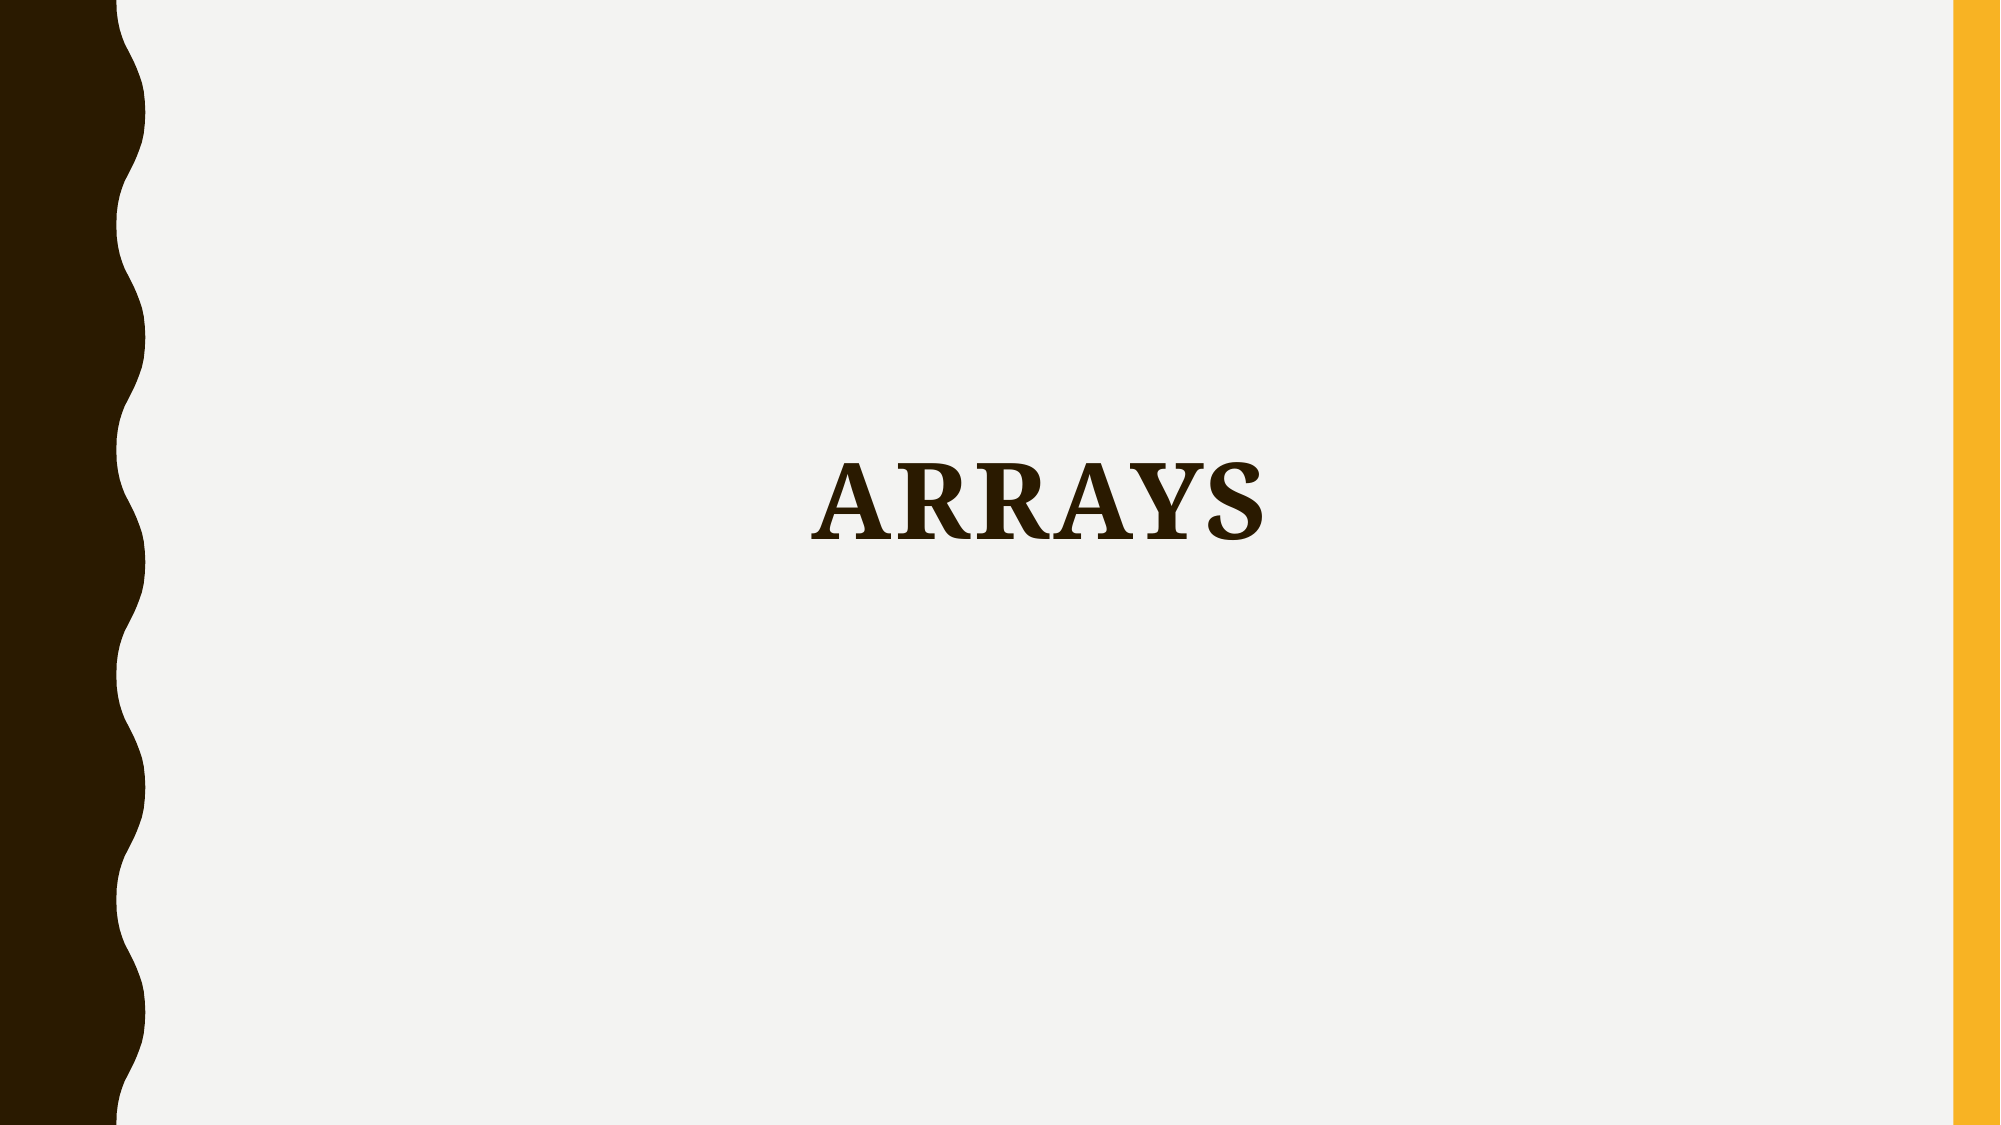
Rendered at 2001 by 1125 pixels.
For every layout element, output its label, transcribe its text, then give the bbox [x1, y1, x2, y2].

title ARRAYS [205, 440, 1875, 685]
